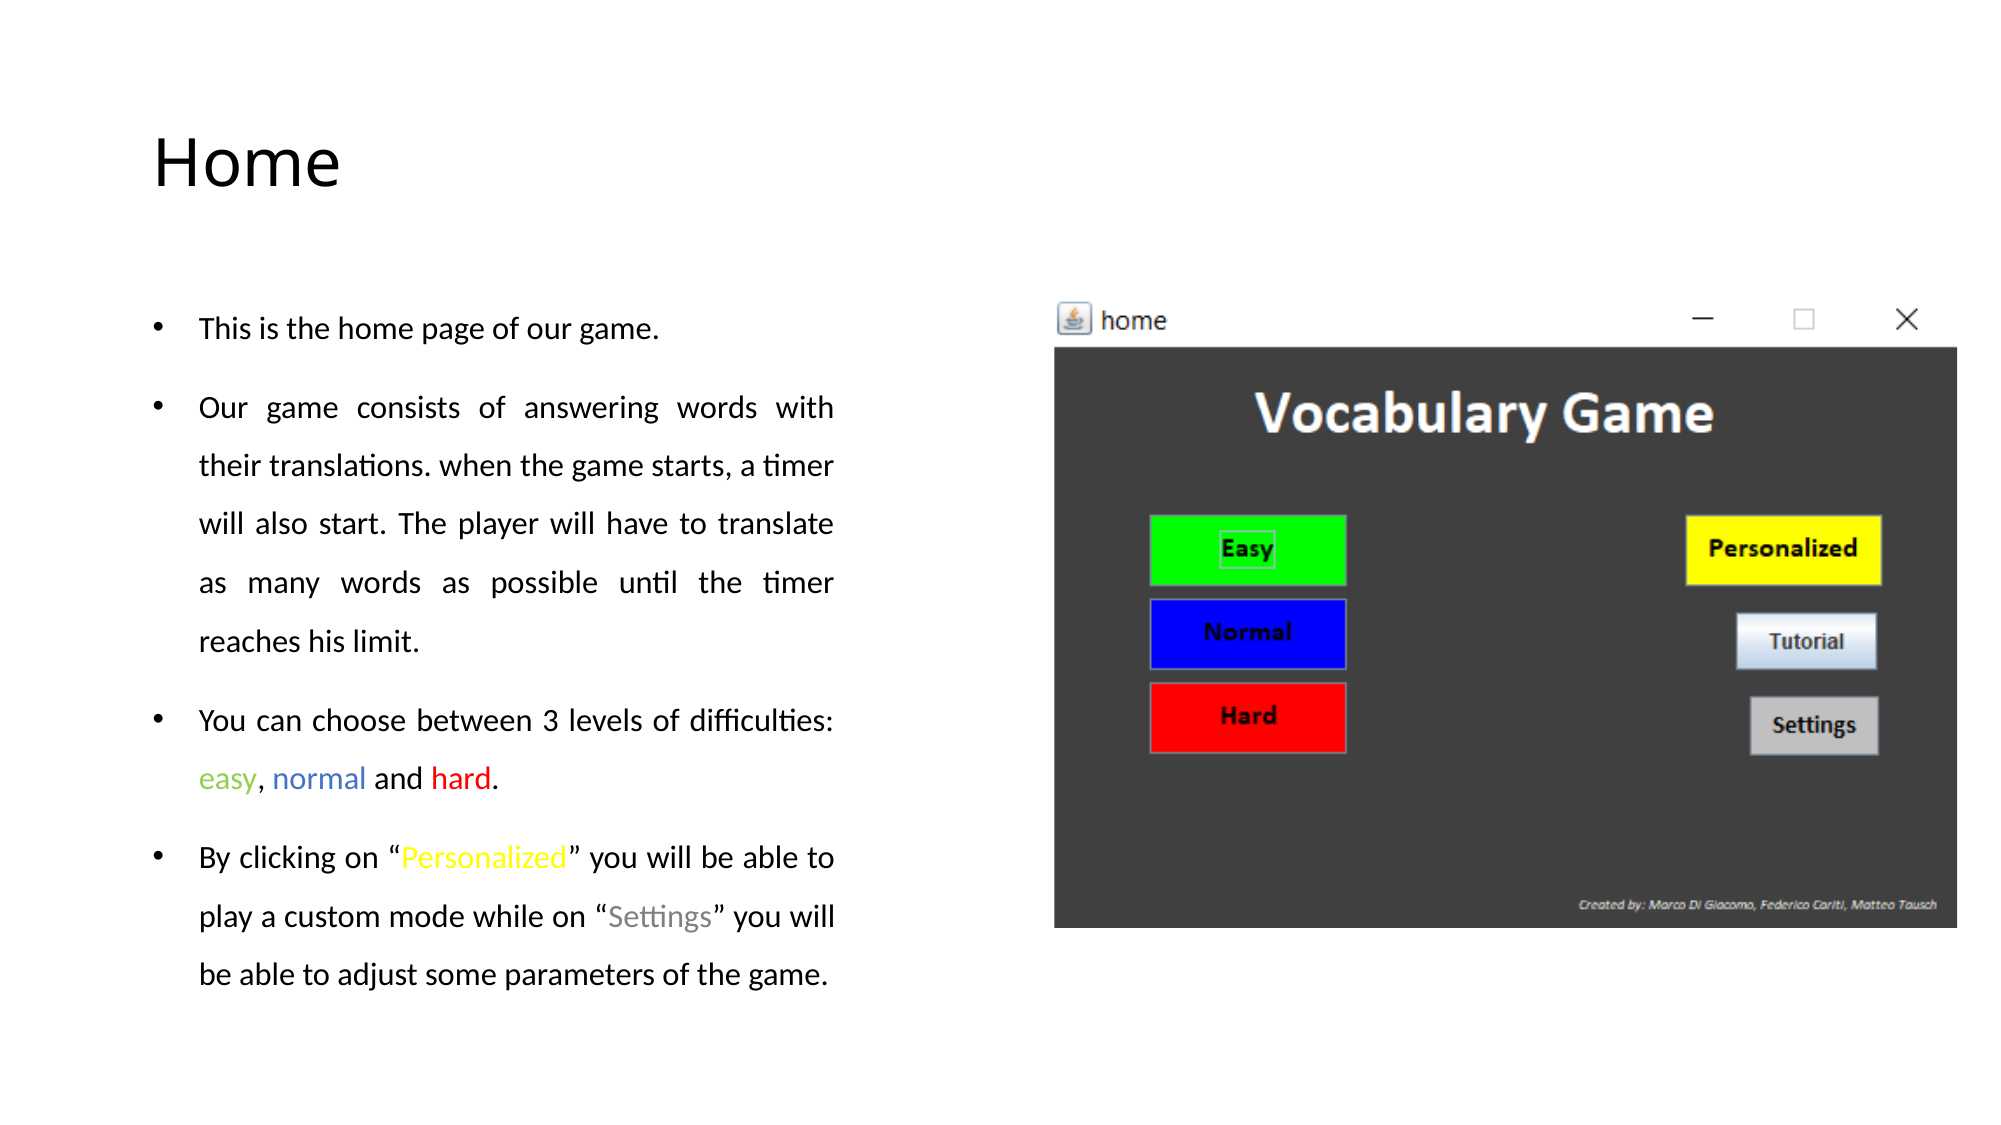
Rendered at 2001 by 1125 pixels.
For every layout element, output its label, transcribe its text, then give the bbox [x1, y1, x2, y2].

picture [1054, 299, 1958, 928]
list This is the home page of our game. Our game consists of answering words with their translations. when the game starts, a timer will also start. The player will have to translate as many words as possible until the timer reaches his limit. You can choose between 3 levels of difficulties: easy, normal and hard. By clicking on “Personalized” you will be able to play a custom mode while on “Settings” you will be able to adjust some parameters of the game. [137, 279, 851, 1027]
title Home [137, 75, 783, 209]
